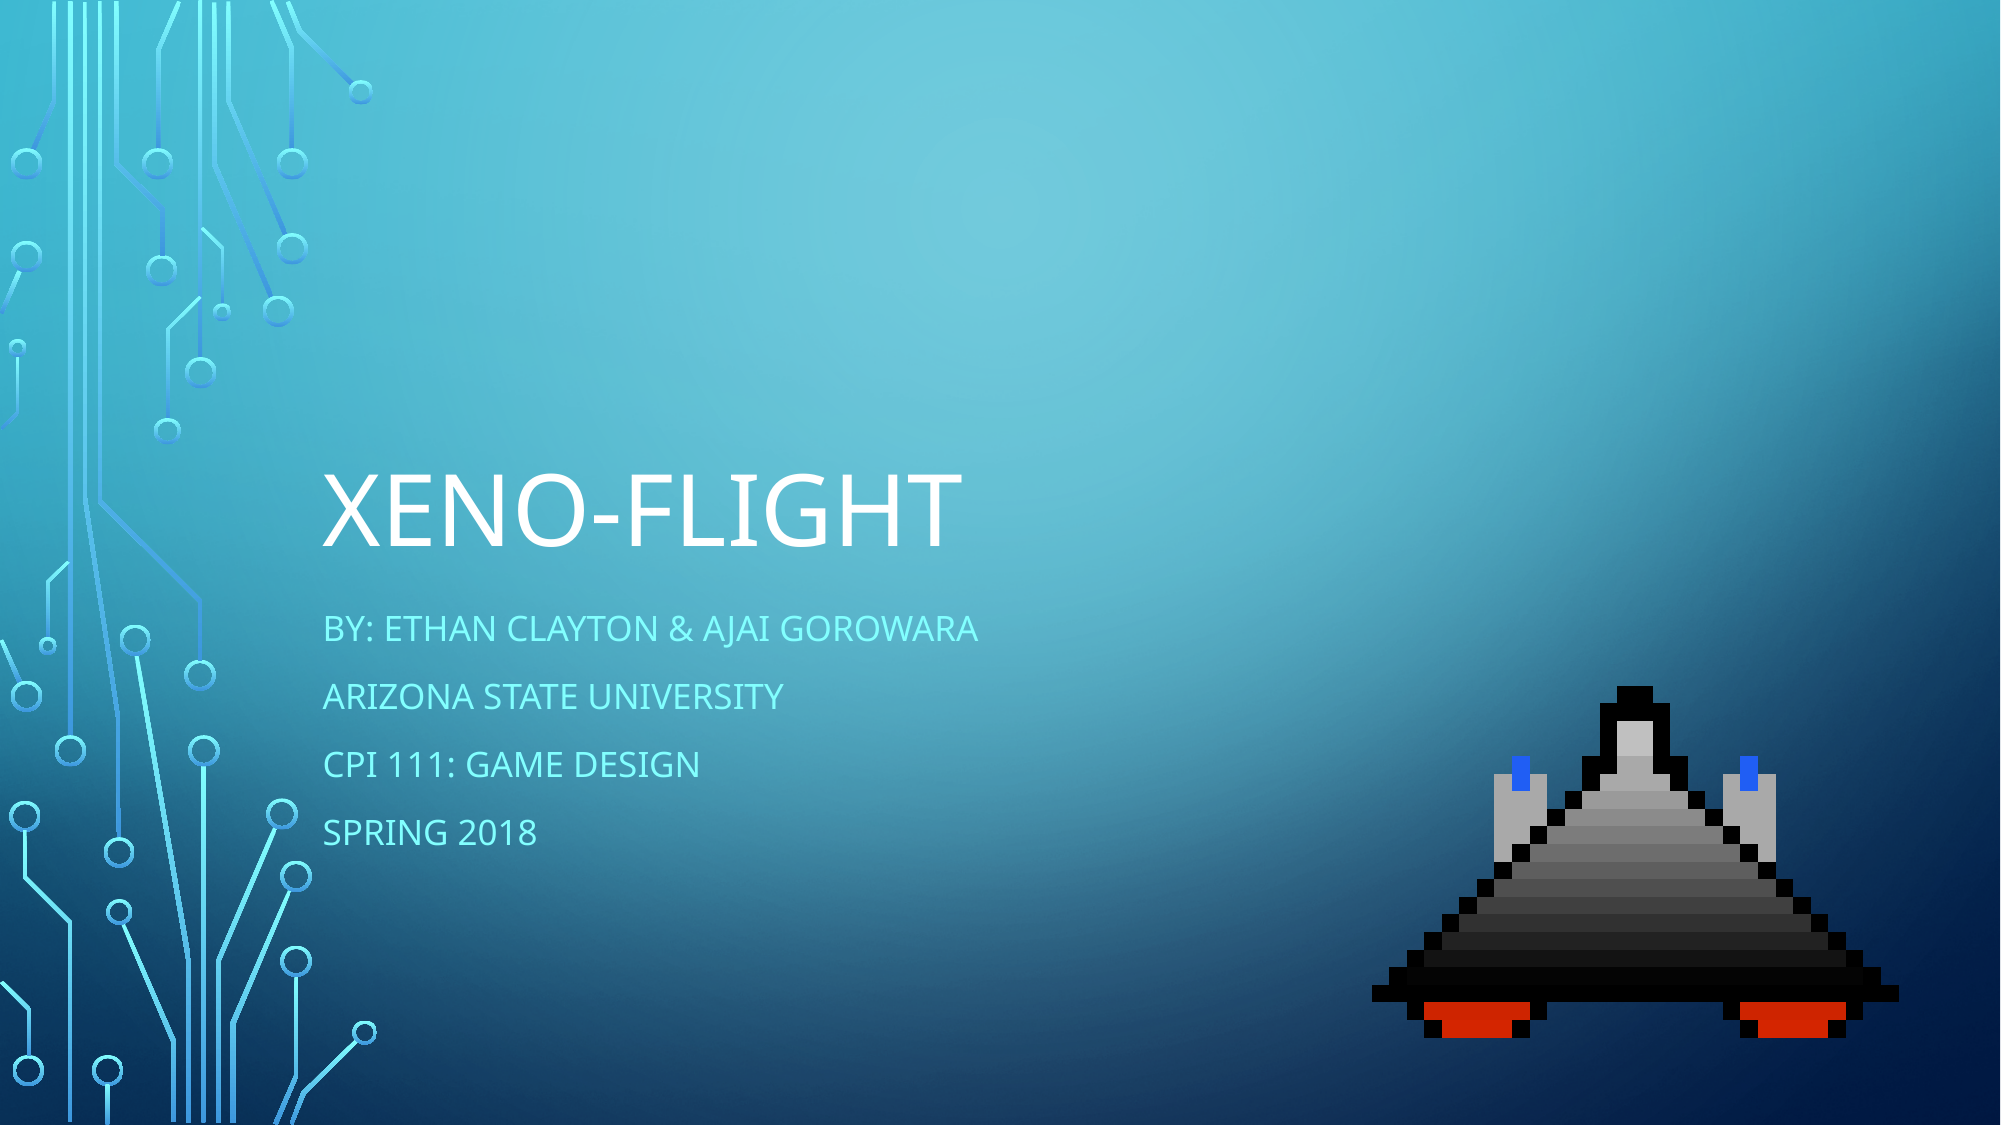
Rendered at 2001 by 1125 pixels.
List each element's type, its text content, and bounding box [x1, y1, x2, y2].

picture [1371, 686, 1899, 1039]
title Xeno-Flight [307, 184, 1750, 576]
subtitle By: Ethan clayton & ajai Gorowara Arizona State University CPI 111: game design Spring 2018 [307, 590, 1750, 863]
